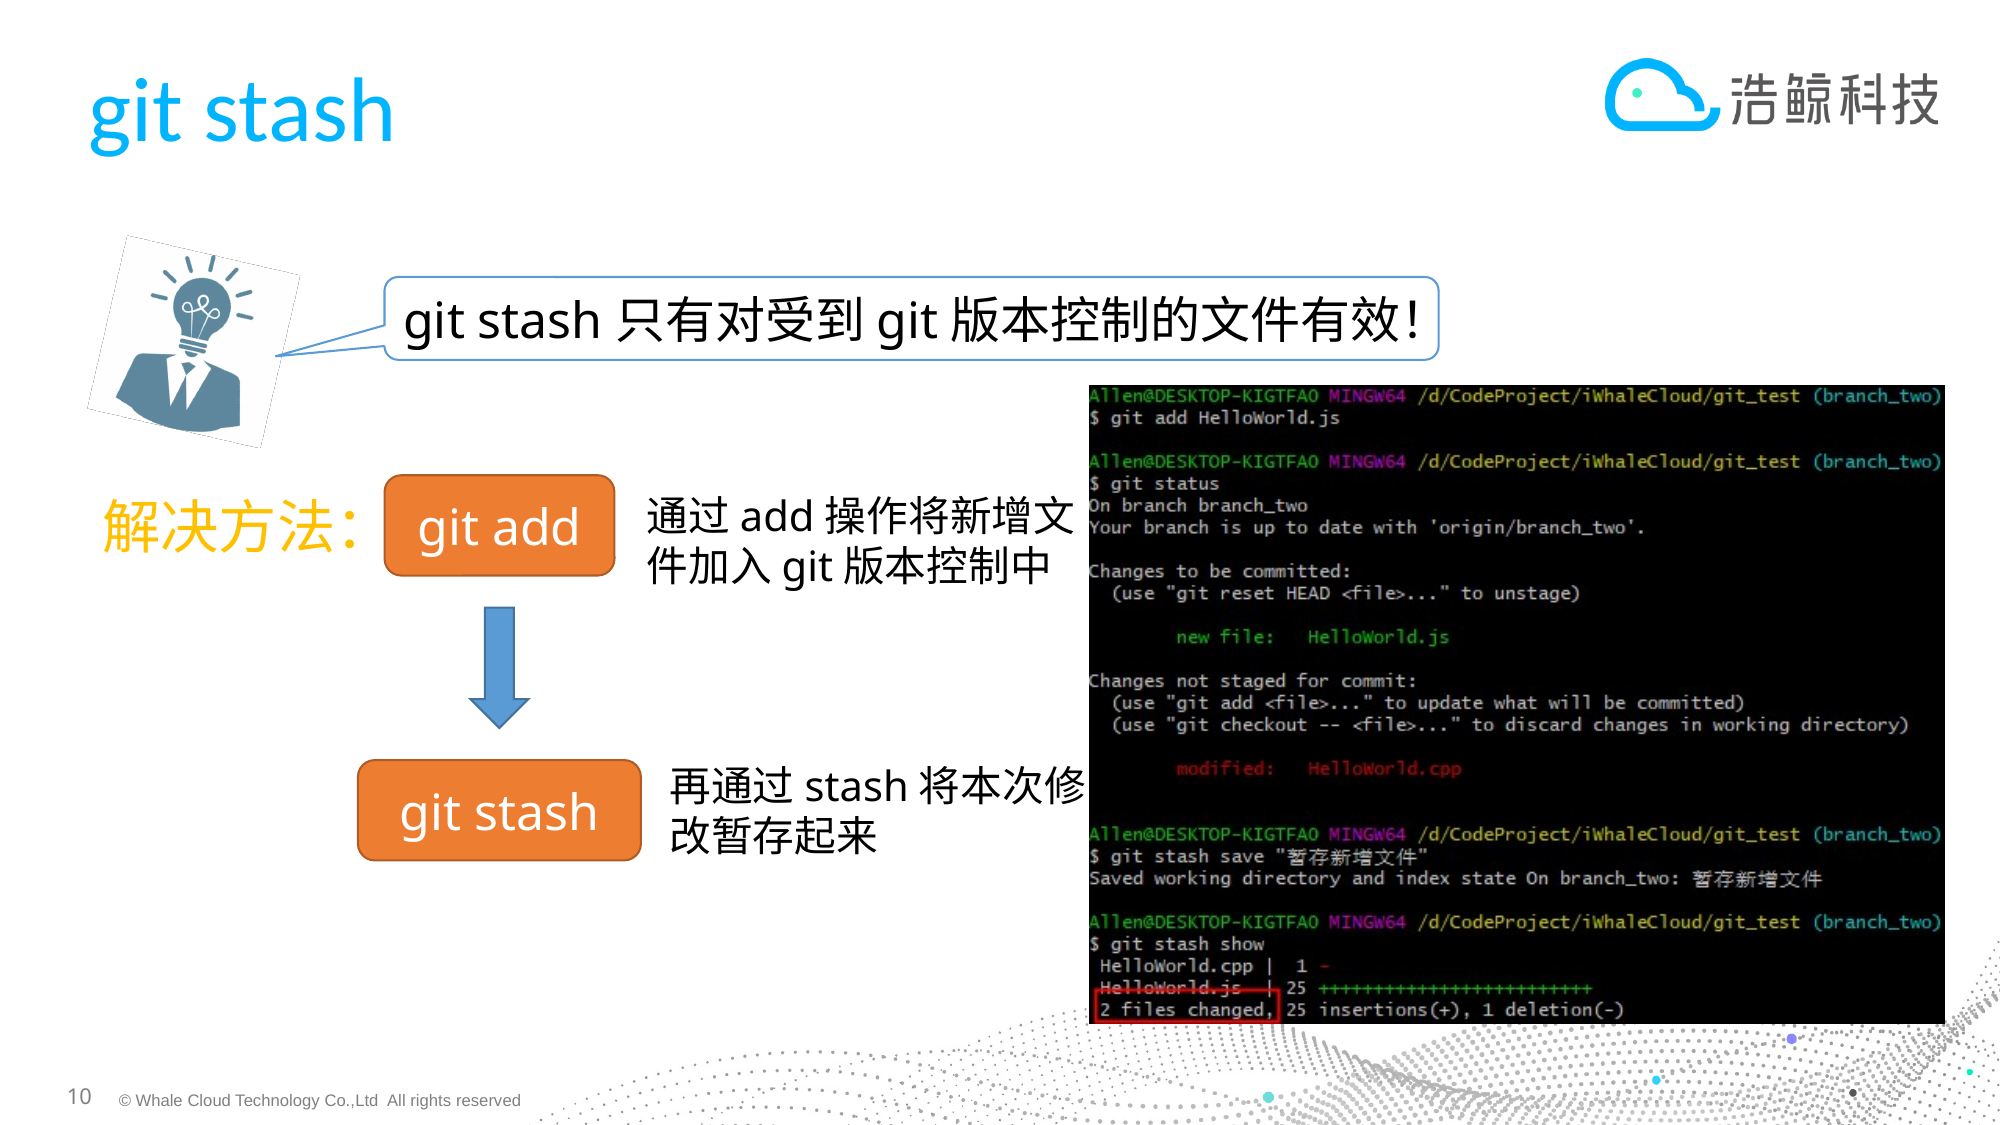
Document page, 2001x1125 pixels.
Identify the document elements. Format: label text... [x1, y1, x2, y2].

picture [88, 236, 300, 448]
text_box git stash [356, 759, 642, 862]
text_box [468, 606, 531, 730]
title git stash [73, 57, 1529, 166]
text_box 再通过stash将本次修 改暂存起来 [654, 752, 1089, 867]
picture [0, 385, 2000, 1125]
text_box 通过add操作将新增文 件加入git版本控制中 [631, 482, 1089, 598]
picture [1605, 58, 1639, 91]
text_box git add [383, 474, 616, 577]
picture [1616, 58, 1938, 131]
text_box 解决方法： [87, 482, 385, 568]
text_box git stash只有对受到git版本控制的文件有效！ [282, 275, 1440, 361]
picture [1605, 113, 1621, 131]
